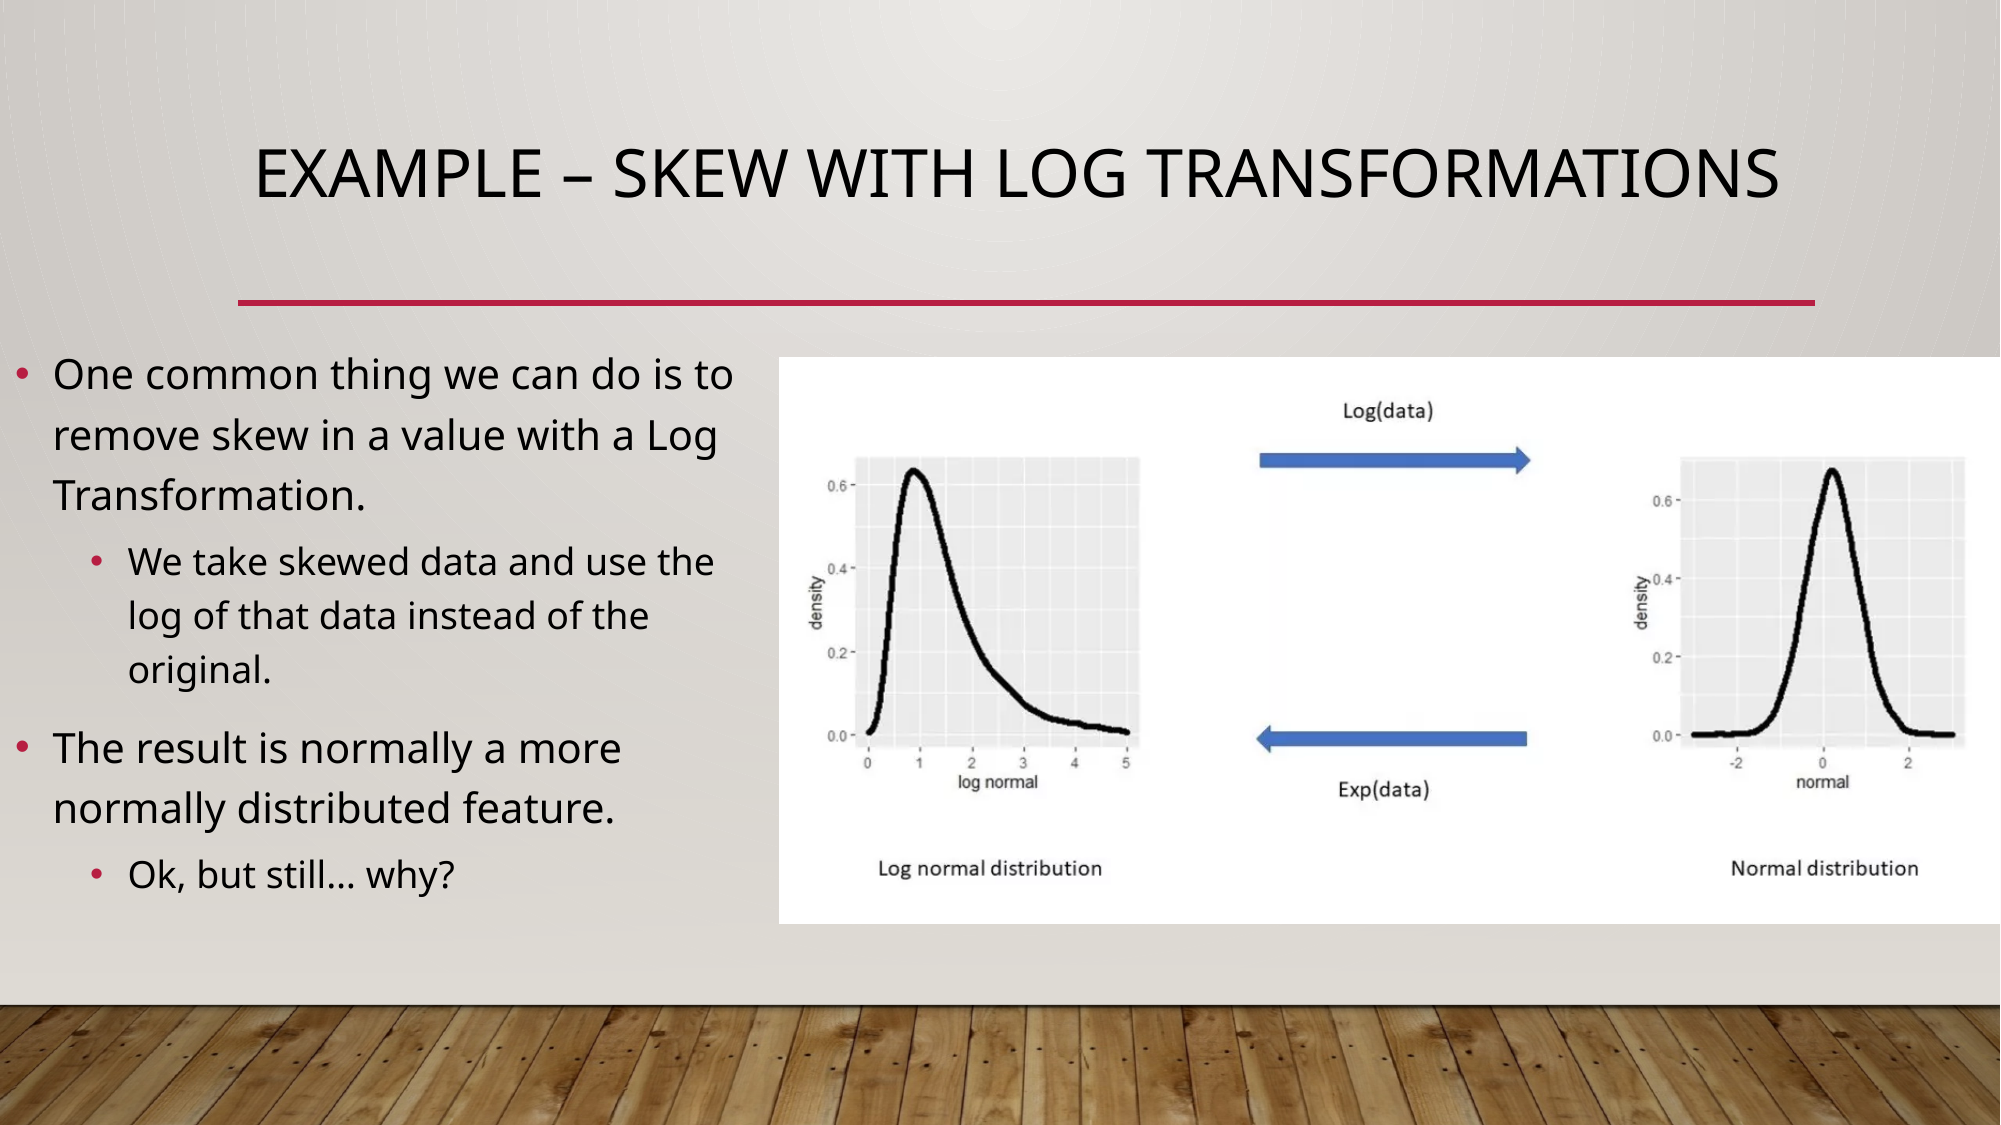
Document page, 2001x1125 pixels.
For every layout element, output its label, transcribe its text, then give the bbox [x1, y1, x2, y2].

picture [0, 1005, 2000, 1125]
picture [778, 356, 2000, 924]
list One common thing we can do is to remove skew in a value with a Log Transformation. We take skewed data and use the log of that data instead of the original. The result is normally a more normally distributed feature. Ok, but still… why? [0, 330, 780, 993]
title Example – Skew With Log Transformations [238, 131, 1814, 305]
